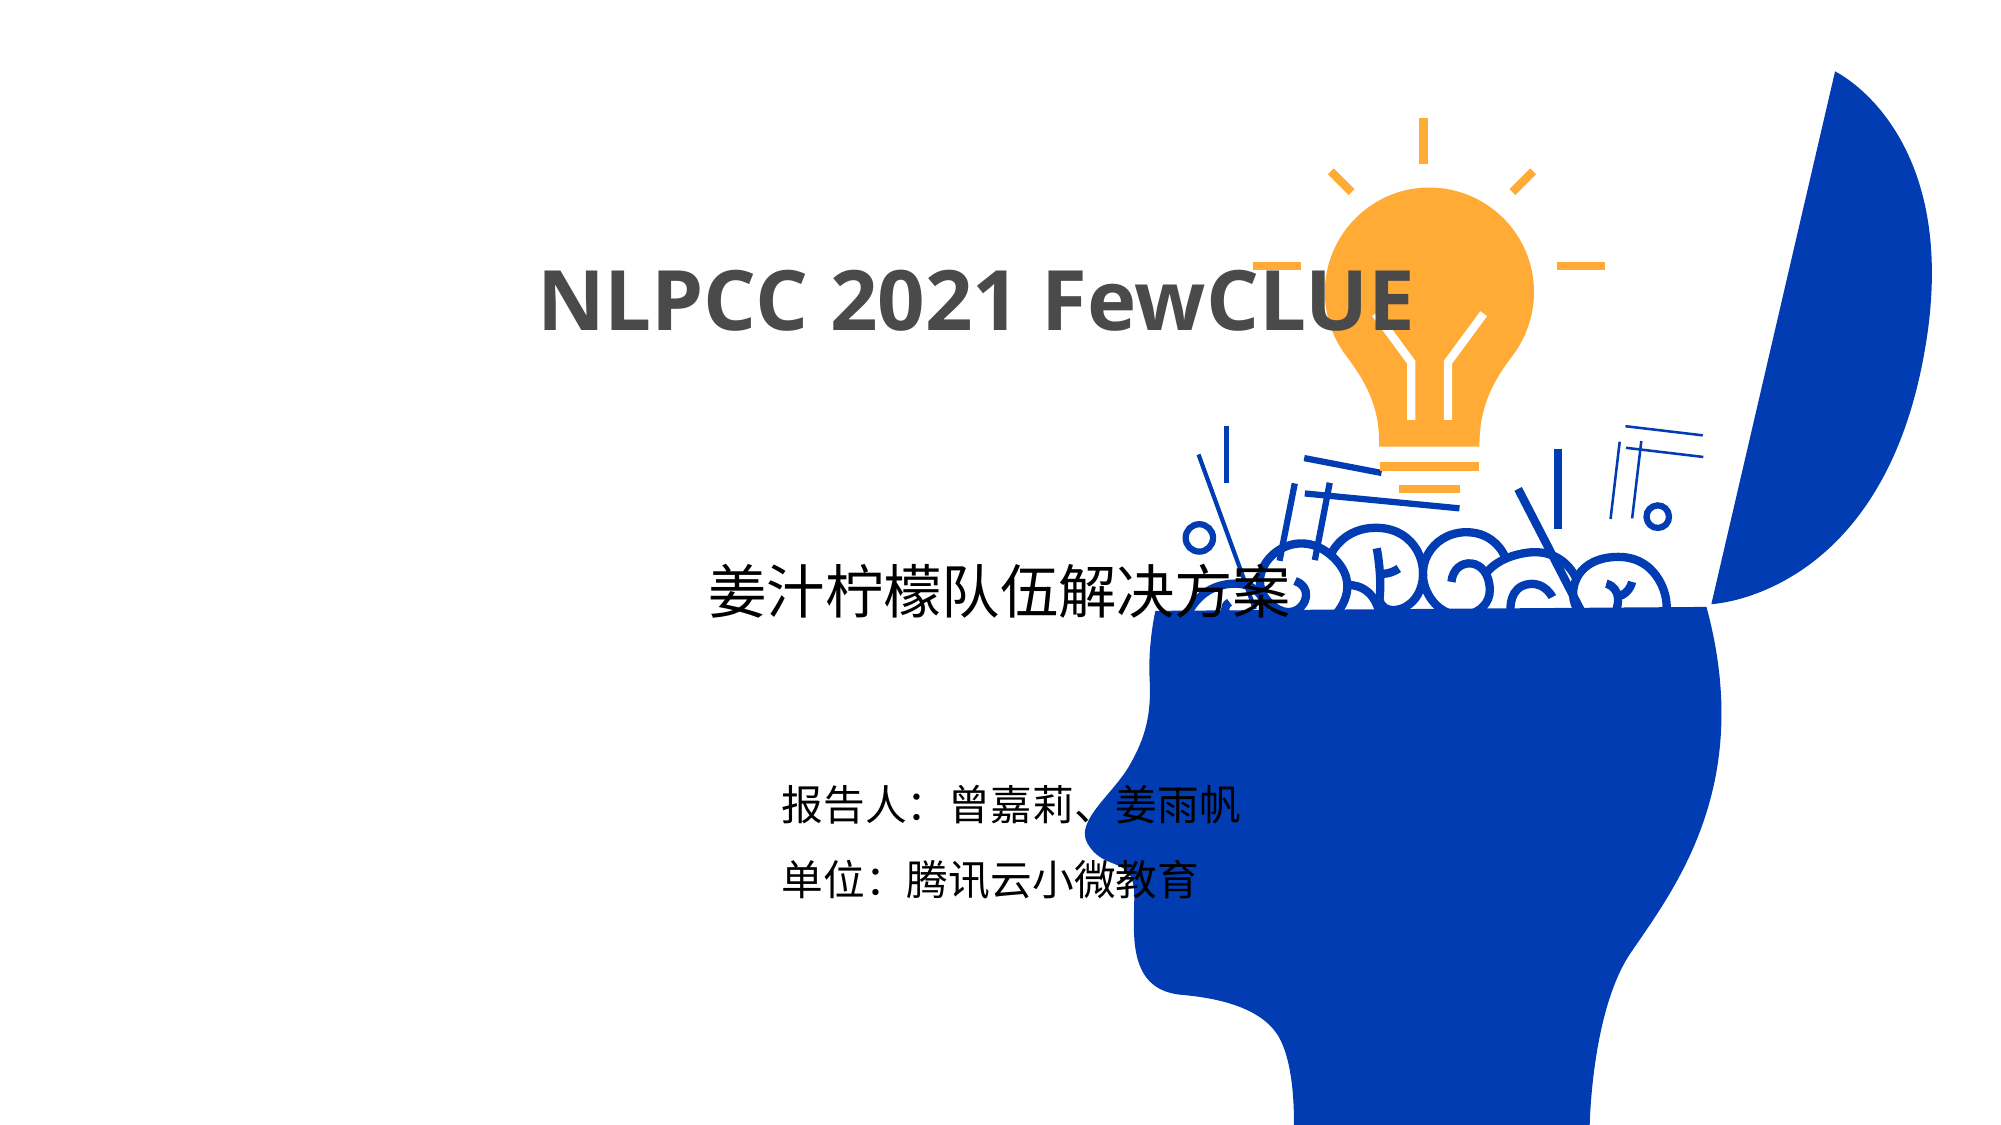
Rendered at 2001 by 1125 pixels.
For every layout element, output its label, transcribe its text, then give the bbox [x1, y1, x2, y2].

text_box 姜汁柠檬队伍解决方案 [627, 512, 1373, 633]
text_box 报告人：曾嘉莉、姜雨帆 单位：腾讯云小微教育 [766, 746, 1305, 912]
text_box NLPCC 2021 FewCLUE [522, 239, 1430, 355]
